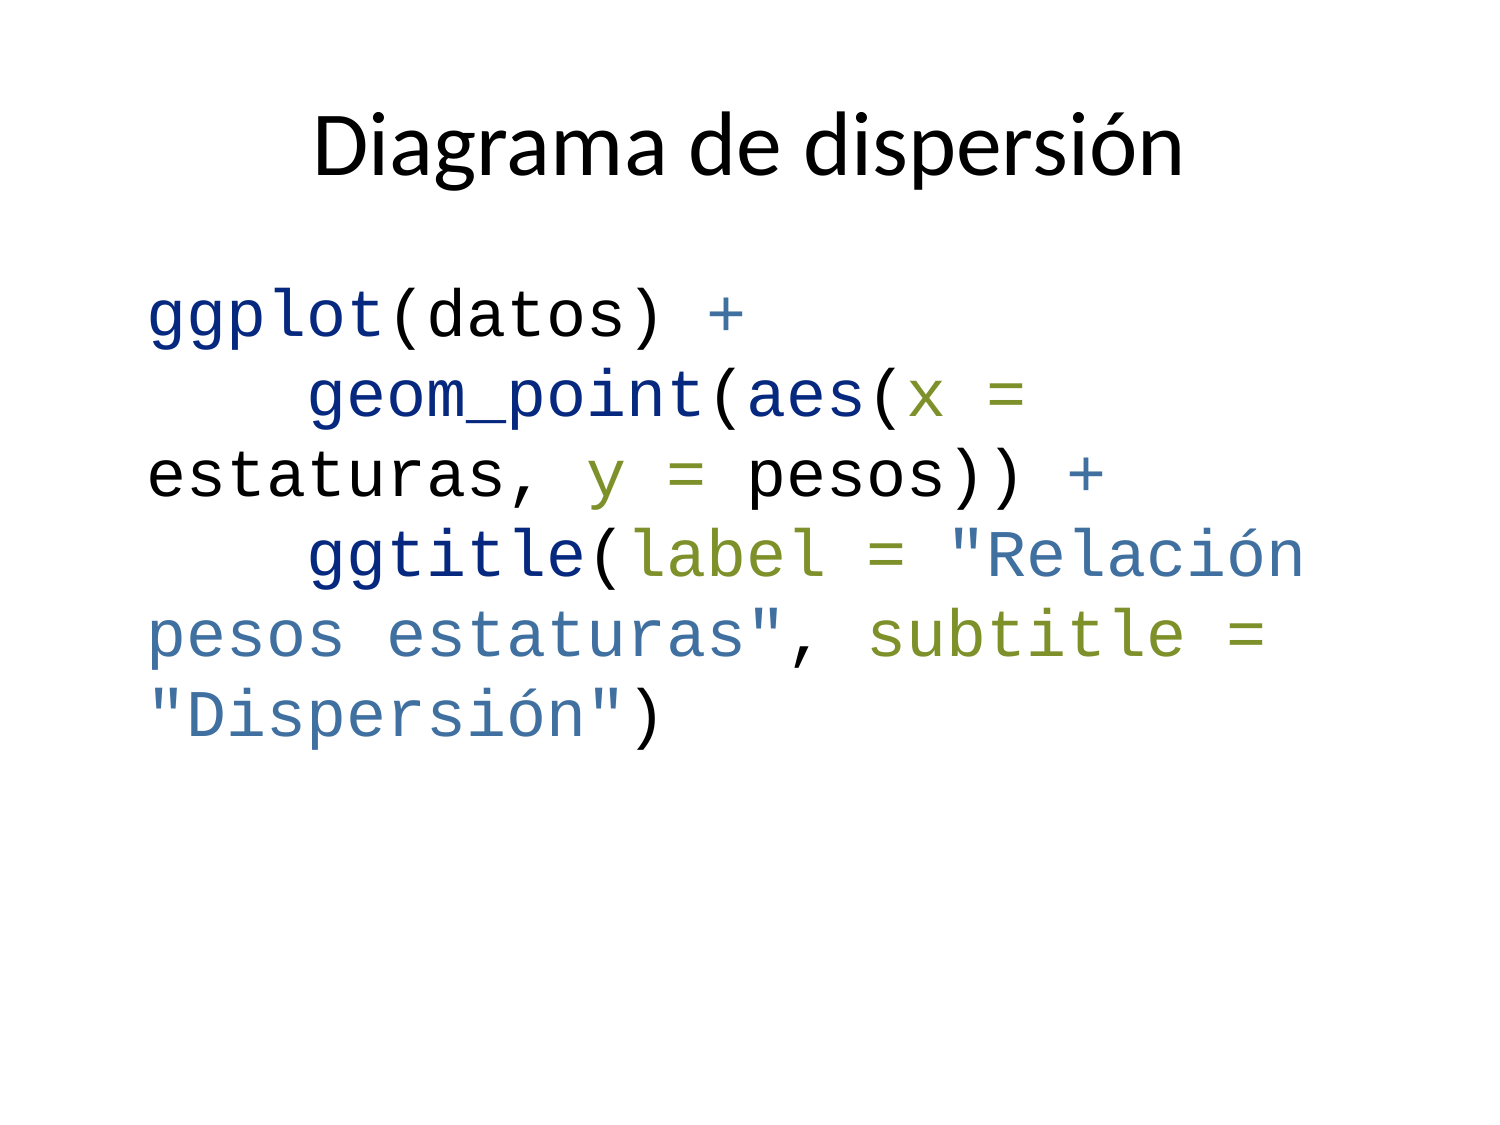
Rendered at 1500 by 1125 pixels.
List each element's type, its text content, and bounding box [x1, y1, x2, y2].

title Diagrama de dispersión [75, 45, 1425, 233]
list ggplot(datos) + geom_point(aes(x = estaturas, y = pesos)) + ggtitle(label = "Relación pesos estaturas", subtitle = "Dispersión") [75, 262, 1425, 1005]
